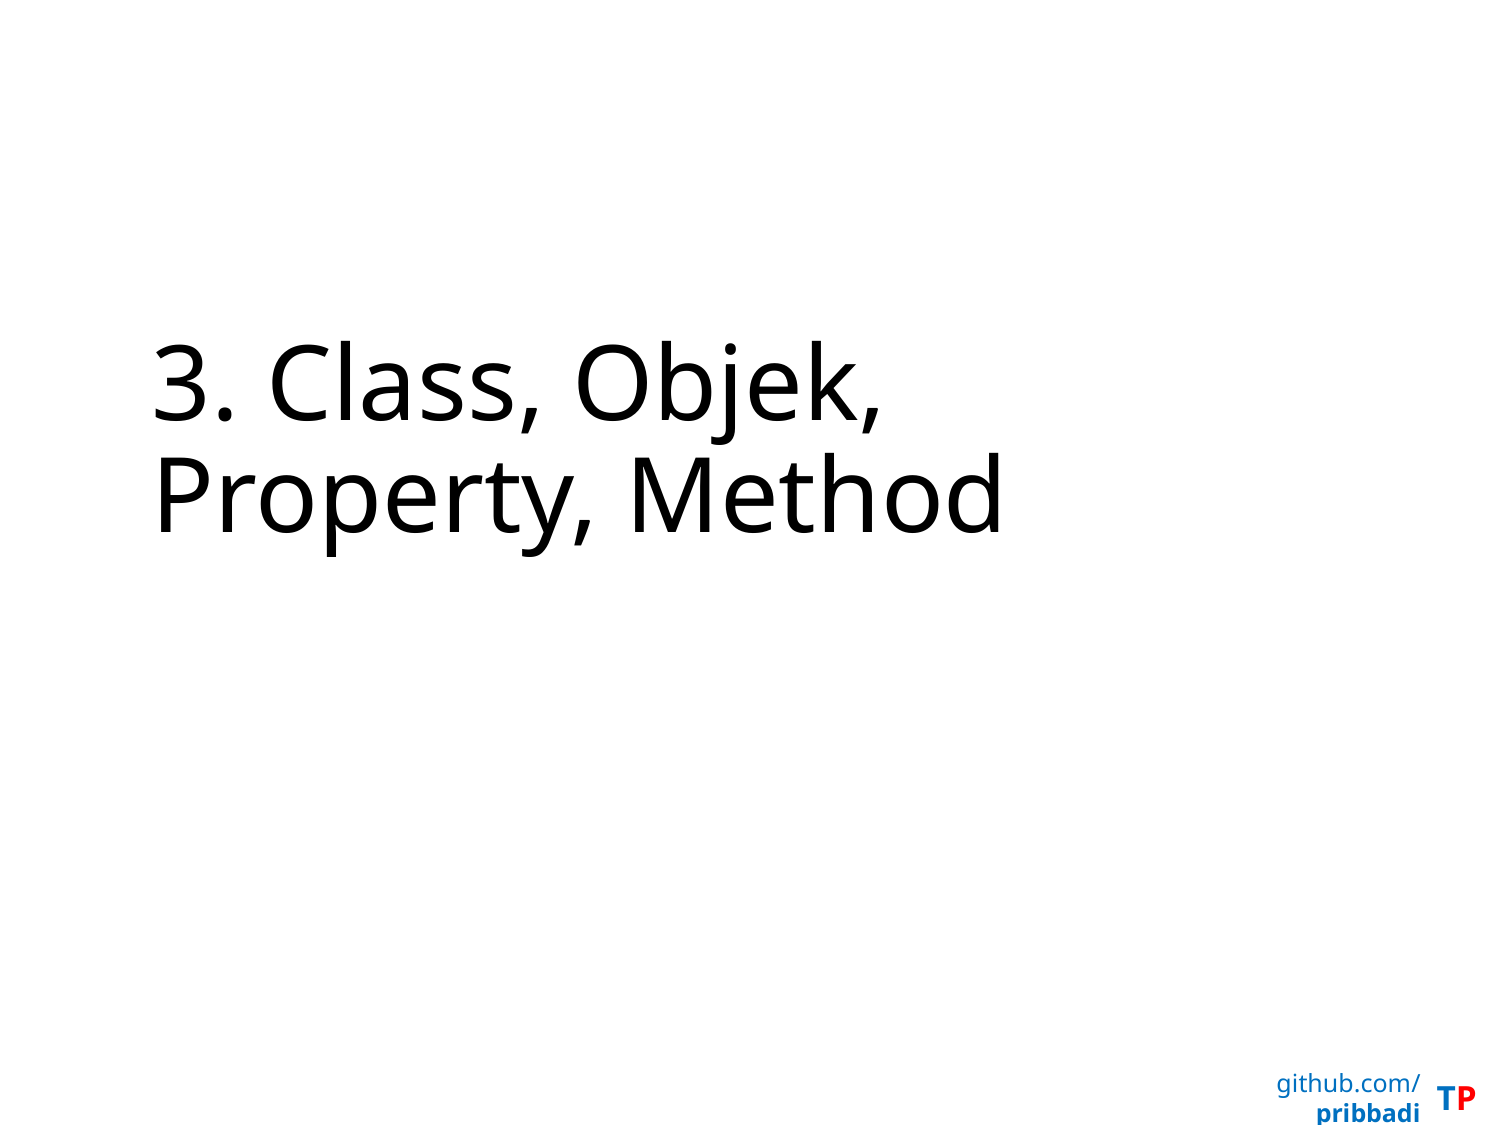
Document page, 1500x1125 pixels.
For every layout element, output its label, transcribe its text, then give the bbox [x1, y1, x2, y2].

title 3. Class, Objek, Property, Method [136, 183, 1353, 563]
